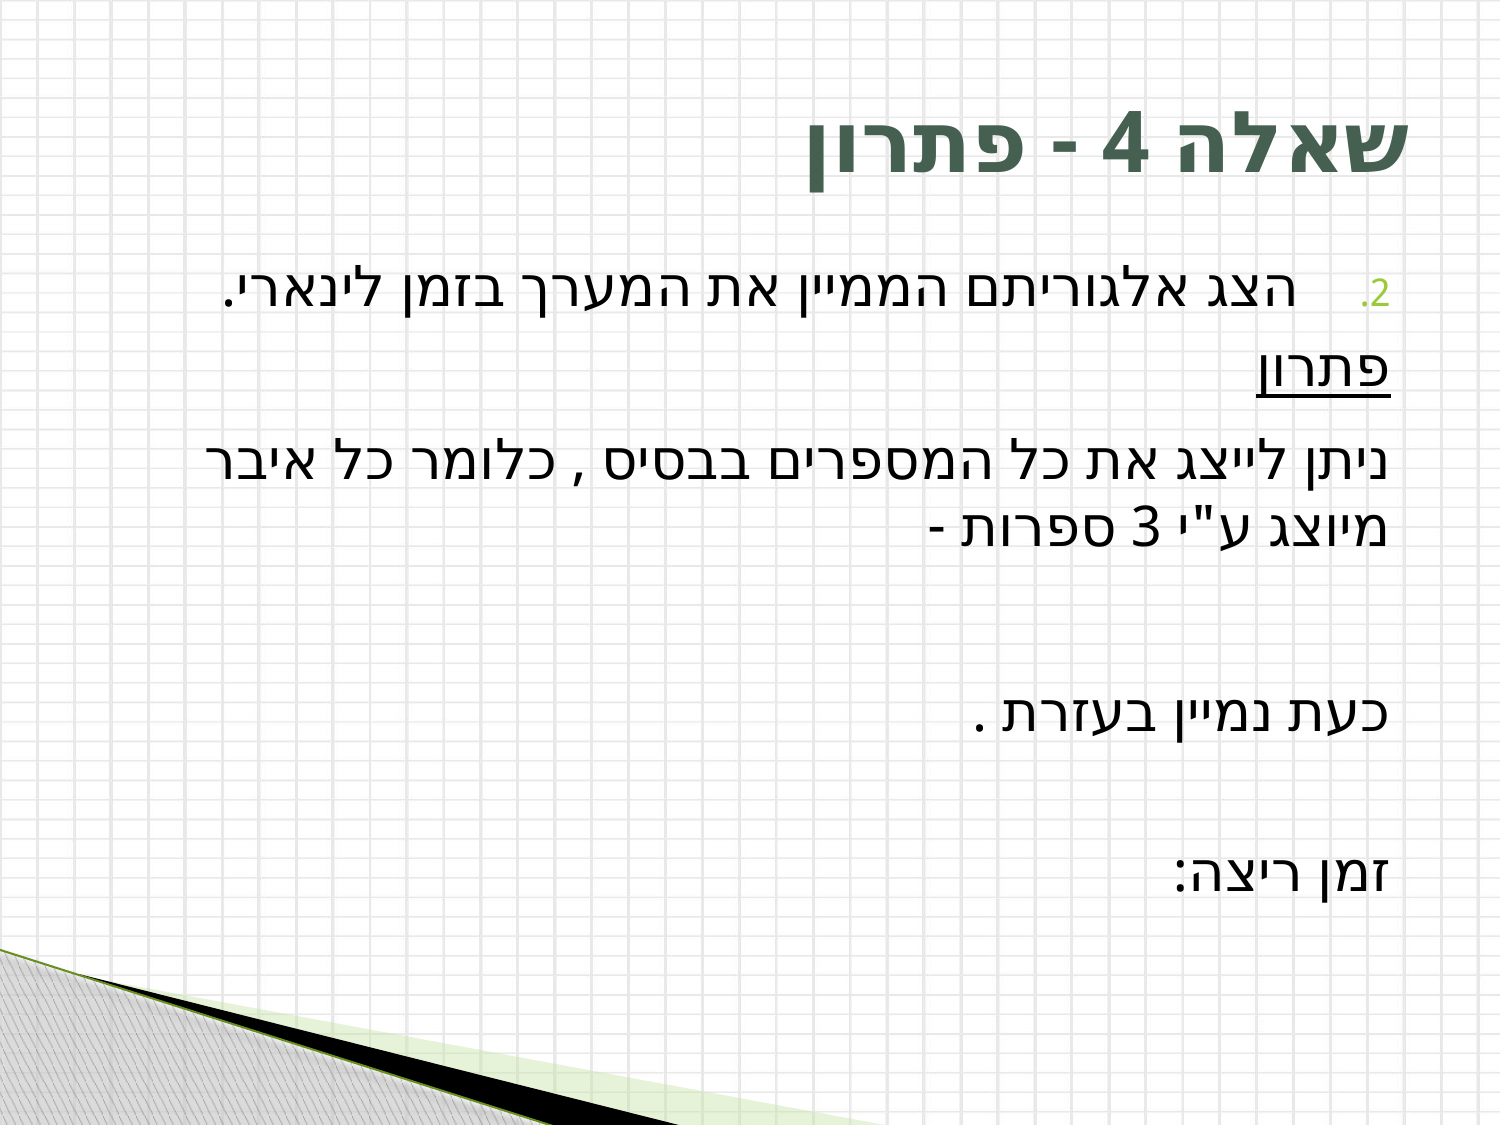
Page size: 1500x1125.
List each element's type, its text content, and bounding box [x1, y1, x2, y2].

title שאלה 4 - פתרון [75, 45, 1425, 233]
